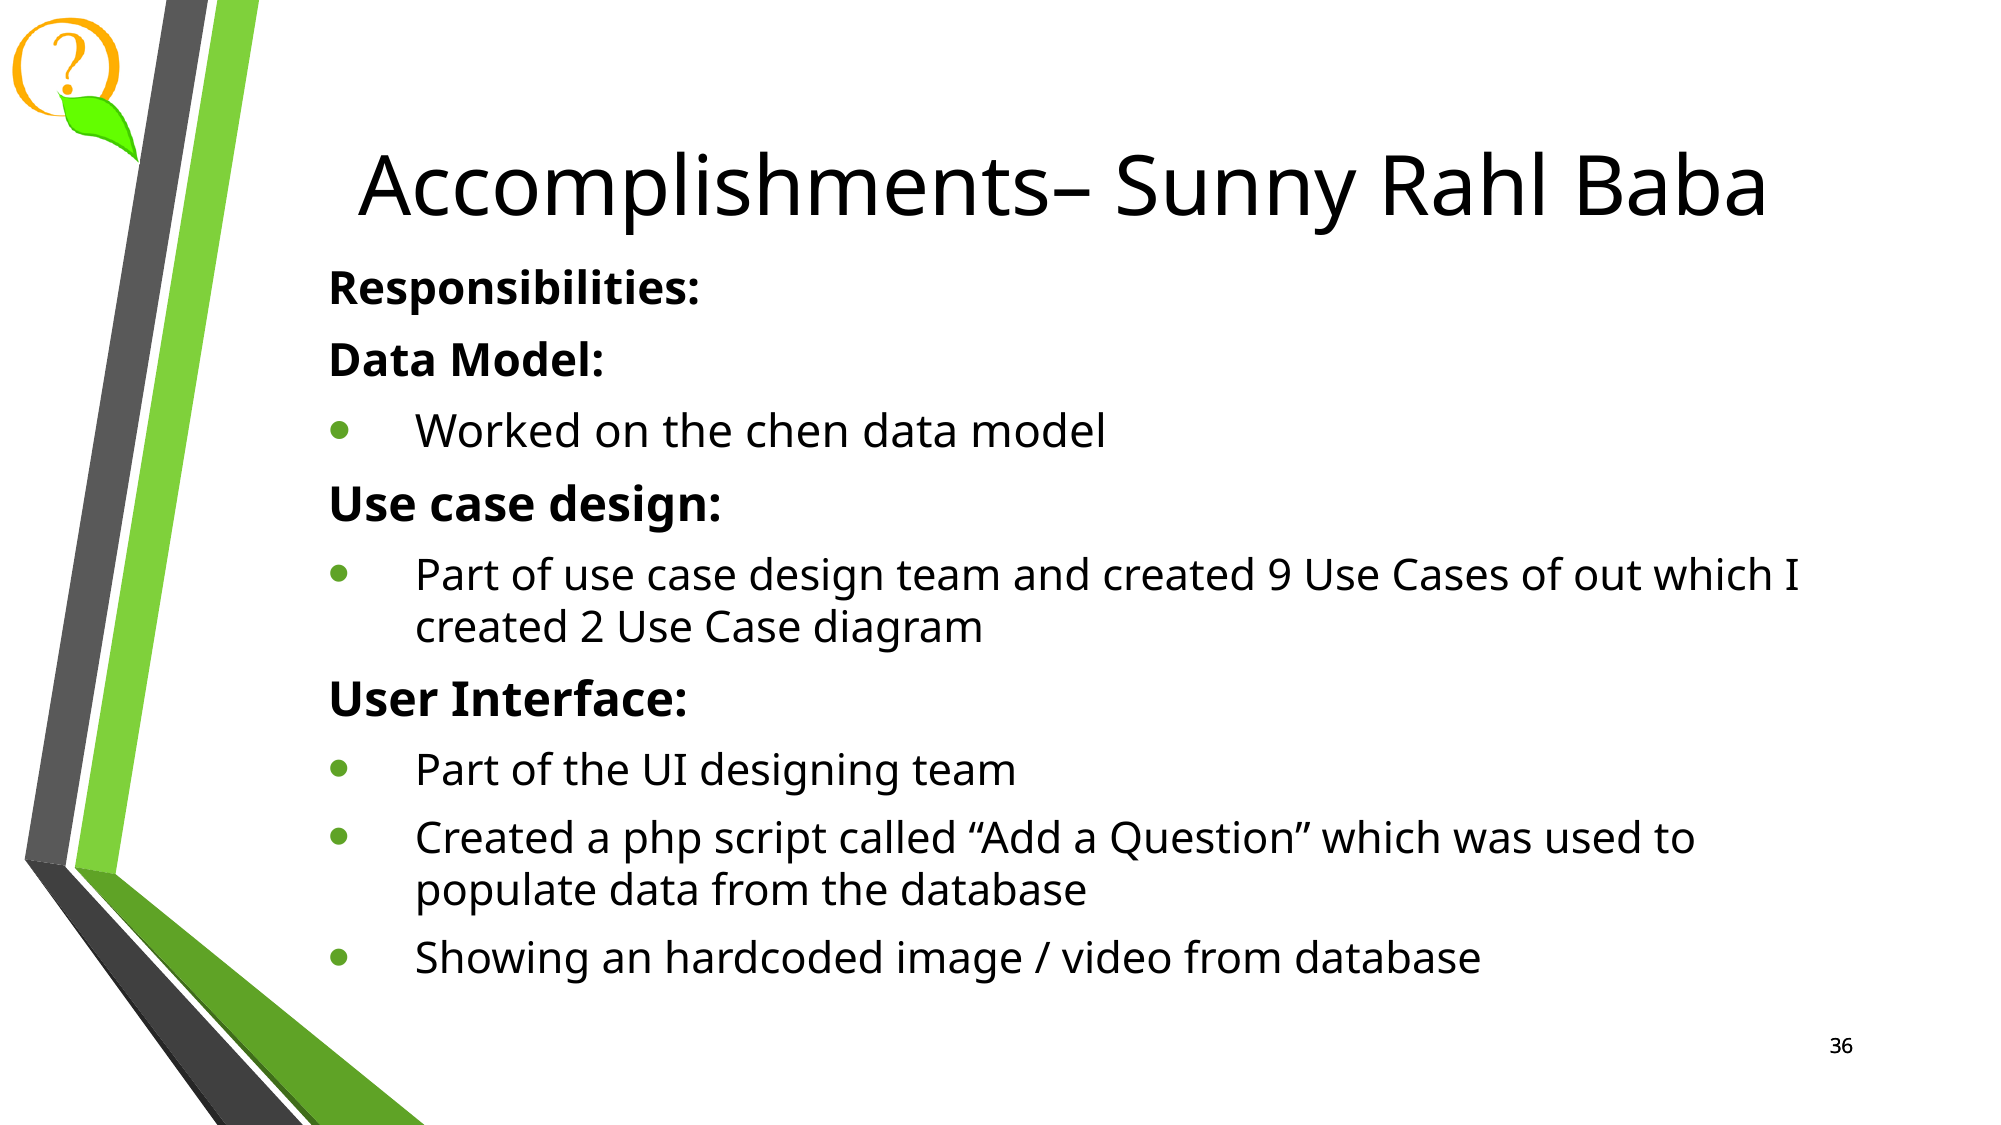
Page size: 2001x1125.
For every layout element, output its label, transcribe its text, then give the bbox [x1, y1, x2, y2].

text_box Responsibilities: Data Model: Worked on the chen data model Use case design: Part of use case design team and created 9 Use Cases of out which I created 2 Use Case diagram User Interface: Part of the UI designing team Created a php script called “Add a Question” which was used to populate data from the database Showing an hardcoded image / video from database [243, 251, 1887, 1000]
title Accomplishments– Sunny Rahl Baba [243, 112, 1887, 251]
text_box 36 [1777, 1017, 1869, 1077]
picture [7, 12, 140, 164]
